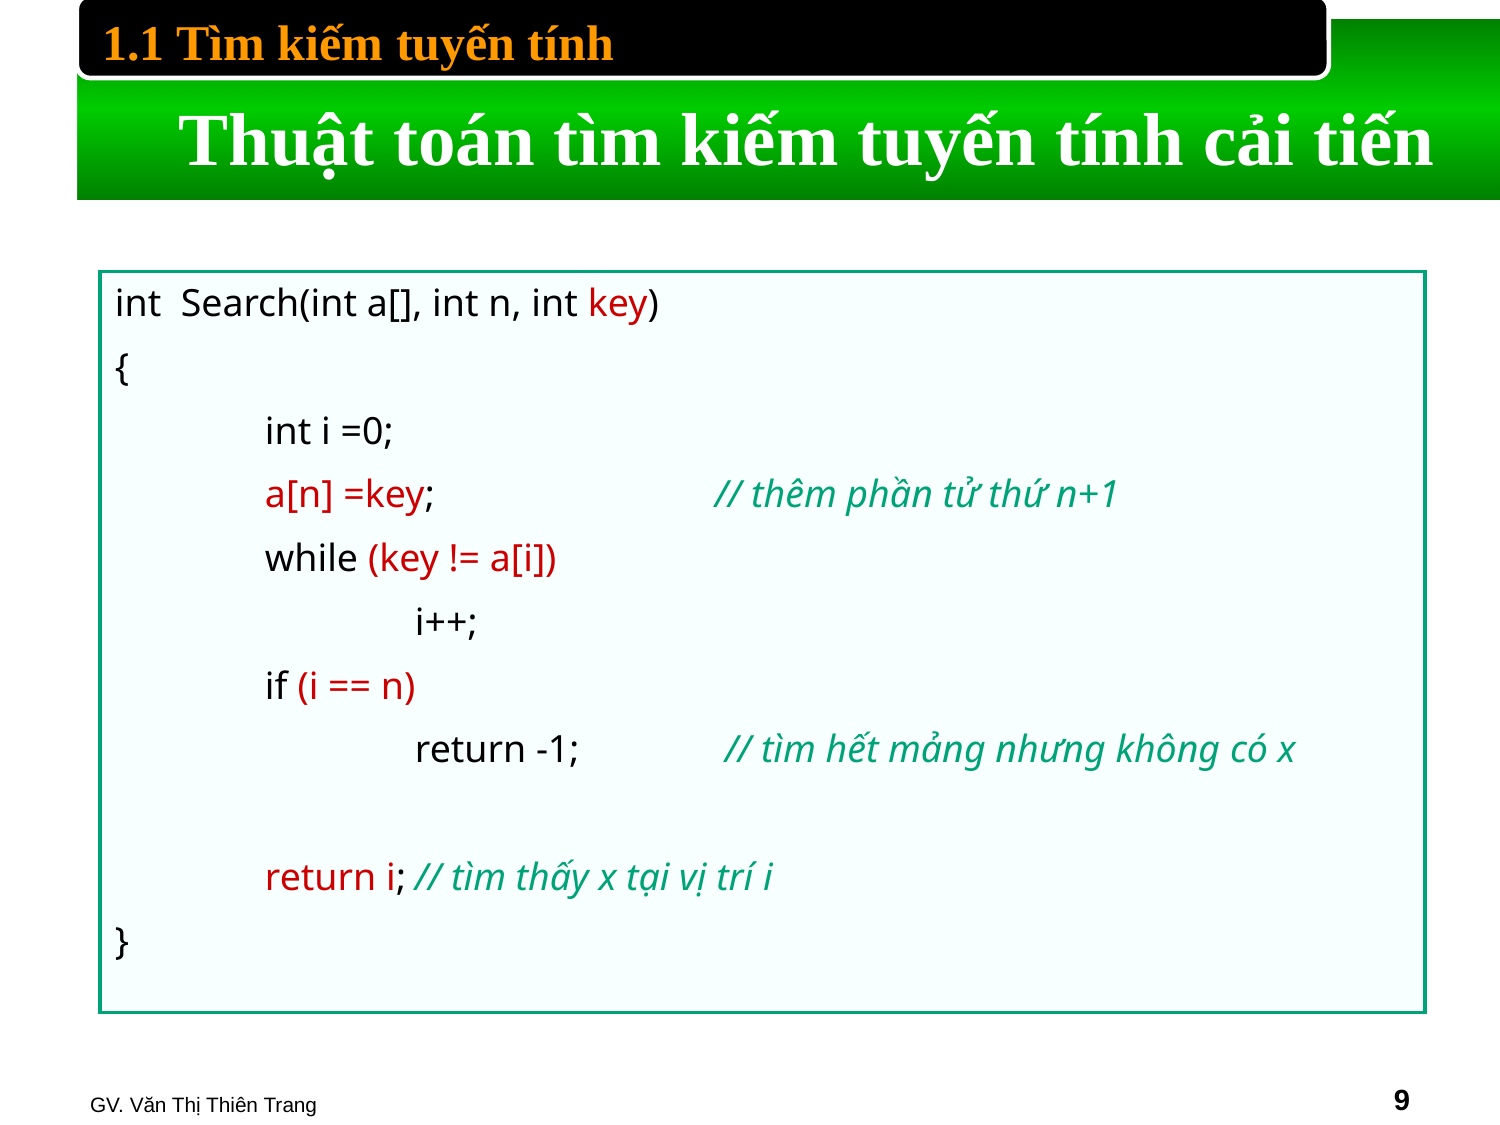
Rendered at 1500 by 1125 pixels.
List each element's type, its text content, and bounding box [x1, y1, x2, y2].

text_box 1.1 Tìm kiếm tuyến tính [87, 3, 1225, 79]
slide_number GV. Văn Thị Thiên Trang [75, 1049, 988, 1125]
text_box int Search(int a[], int n, int key) { int i =0; a[n] =key; // thêm phần tử thứ n+1 while (key != a[i]) i++; if (i == n) return -1; // tìm hết mảng nhưng không có x return i; // tìm thấy x tại vị trí i } [99, 271, 1425, 1013]
slide_number ‹#› [1074, 1049, 1425, 1125]
title Thuật toán tìm kiếm tuyến tính cải tiến [163, 83, 1450, 189]
